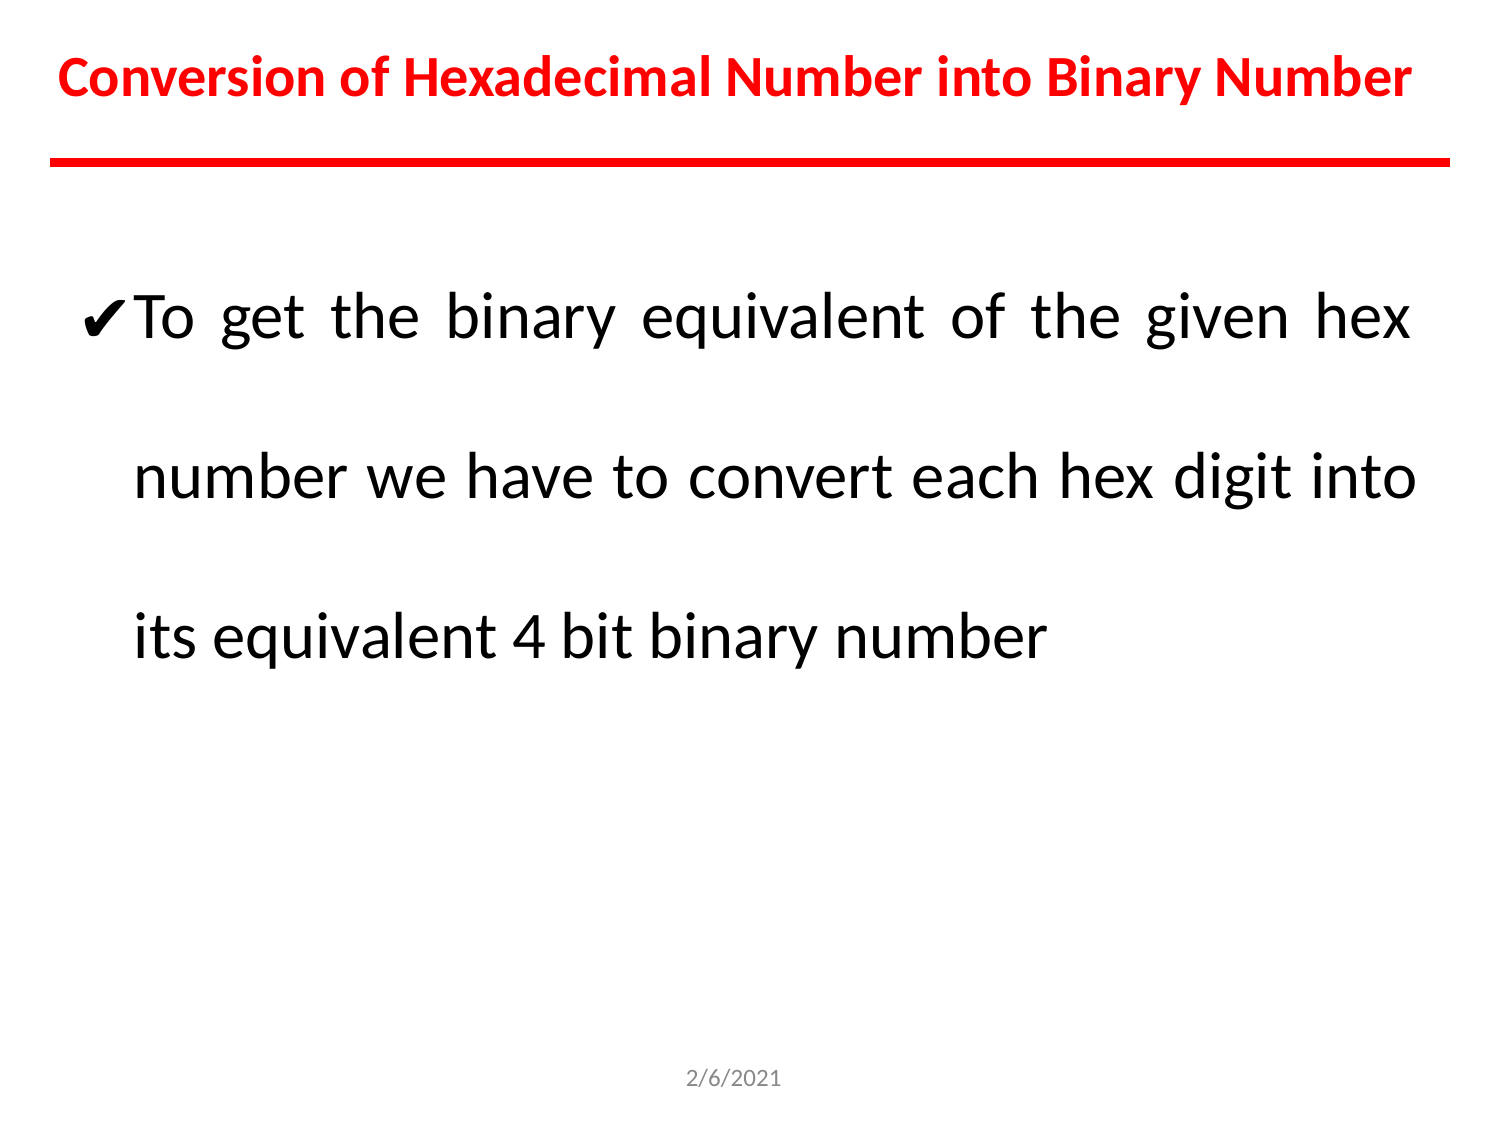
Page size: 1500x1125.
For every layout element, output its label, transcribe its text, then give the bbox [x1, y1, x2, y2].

text_box Conversion of Hexadecimal Number into Binary Number To get the binary equivalent of the given hex number we have to convert each hex digit into its equivalent 4 bit binary number [56, 36, 1439, 676]
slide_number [683, 1060, 817, 1090]
